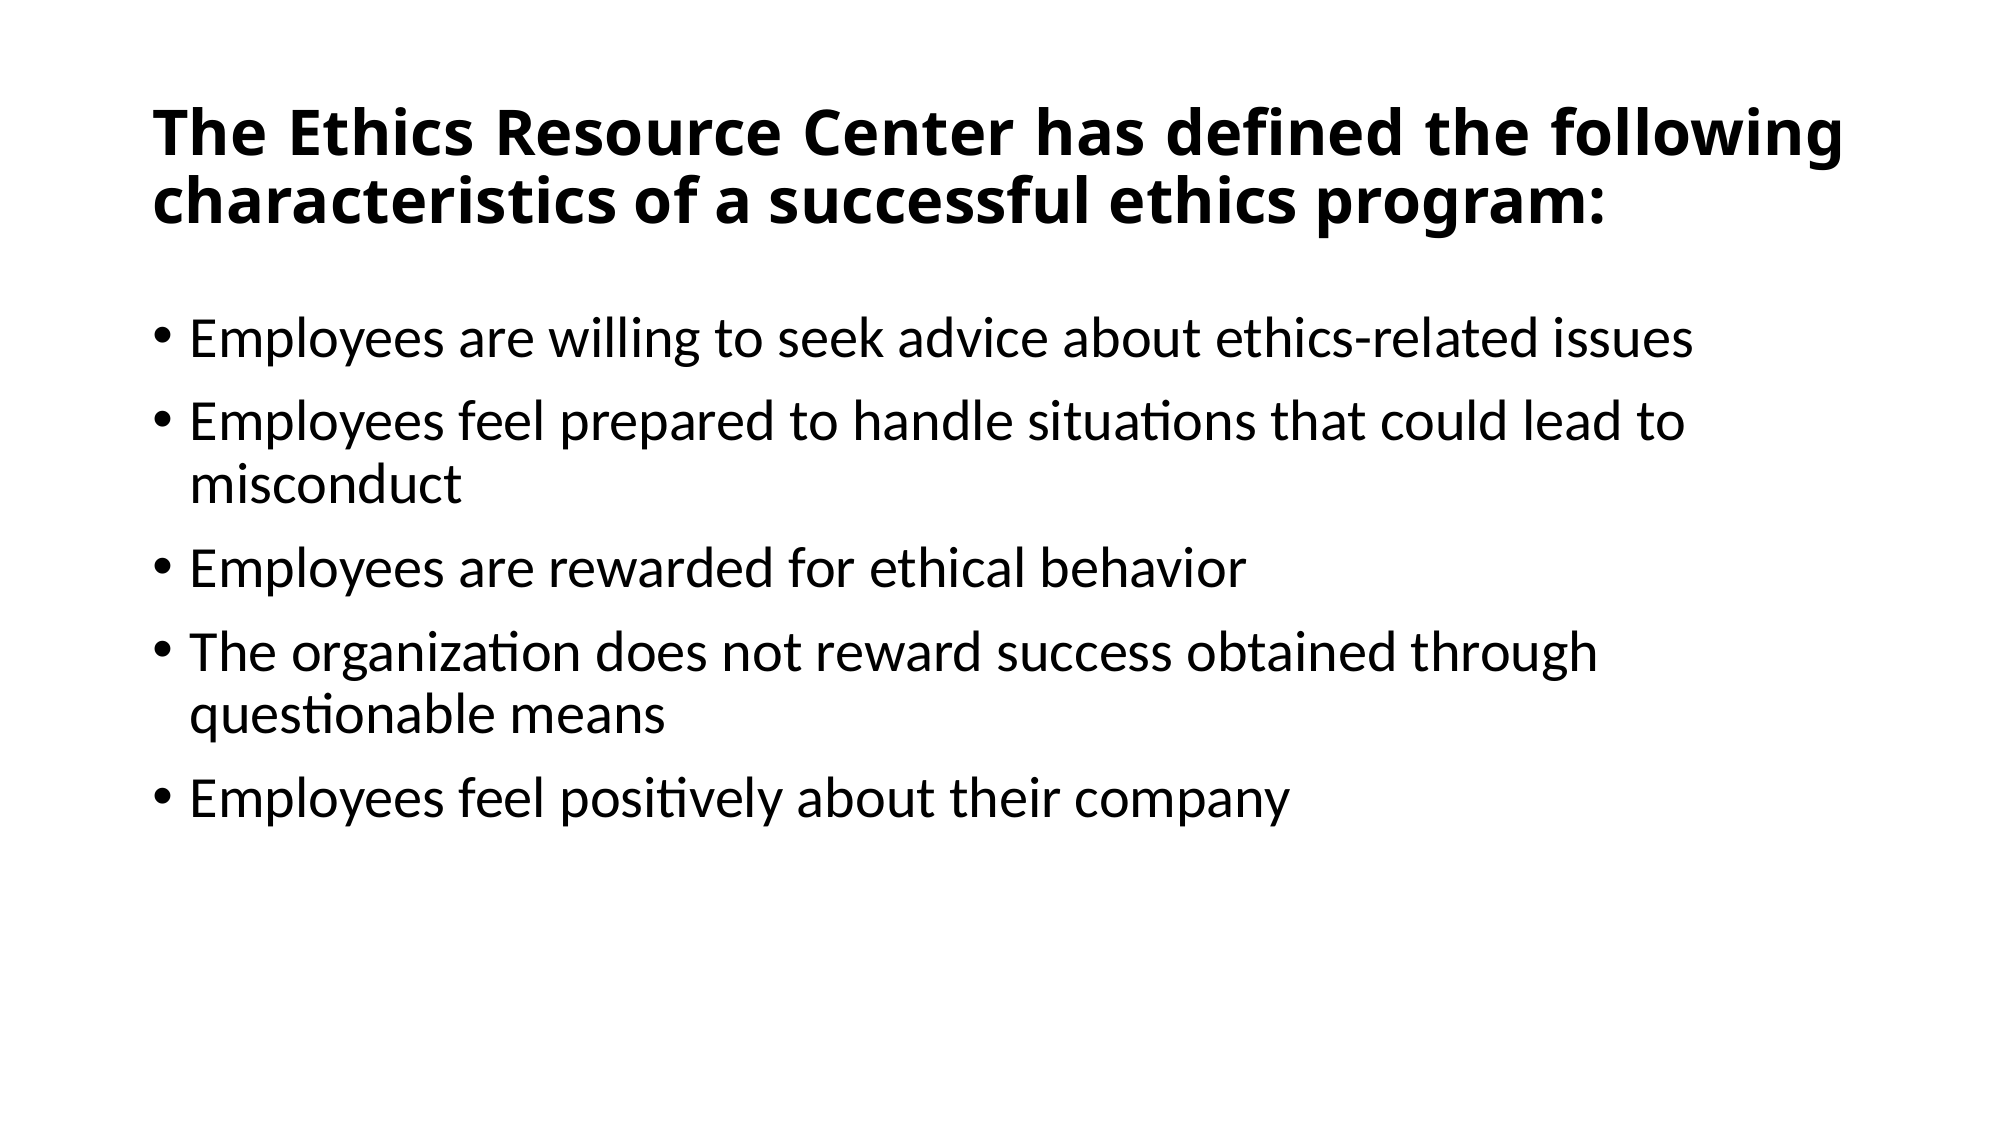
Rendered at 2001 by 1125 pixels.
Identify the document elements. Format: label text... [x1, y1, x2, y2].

list Employees are willing to seek advice about ethics-related issues Employees feel prepared to handle situations that could lead to misconduct Employees are rewarded for ethical behavior The organization does not reward success obtained through questionable means Employees feel positively about their company [137, 299, 1863, 1014]
title The Ethics Resource Center has defined the following characteristics of a successful ethics program: [137, 59, 1863, 278]
